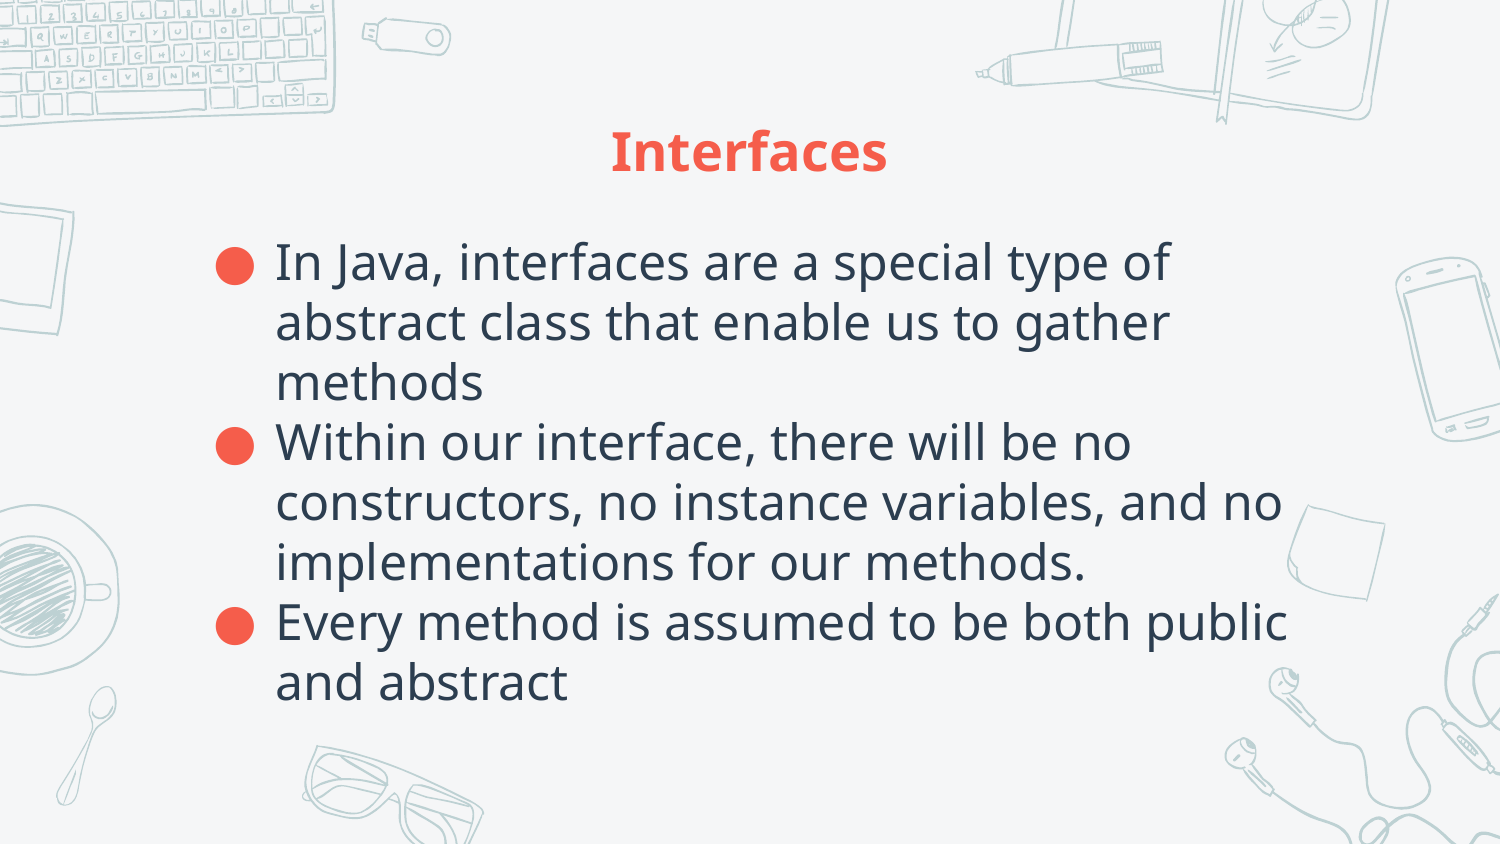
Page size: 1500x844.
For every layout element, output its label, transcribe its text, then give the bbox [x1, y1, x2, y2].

title Interfaces [185, 102, 1315, 198]
list In Java, interfaces are a special type of abstract class that enable us to gather methods Within our interface, there will be no constructors, no instance variables, and no implementations for our methods. Every method is assumed to be both public and abstract [185, 215, 1315, 790]
